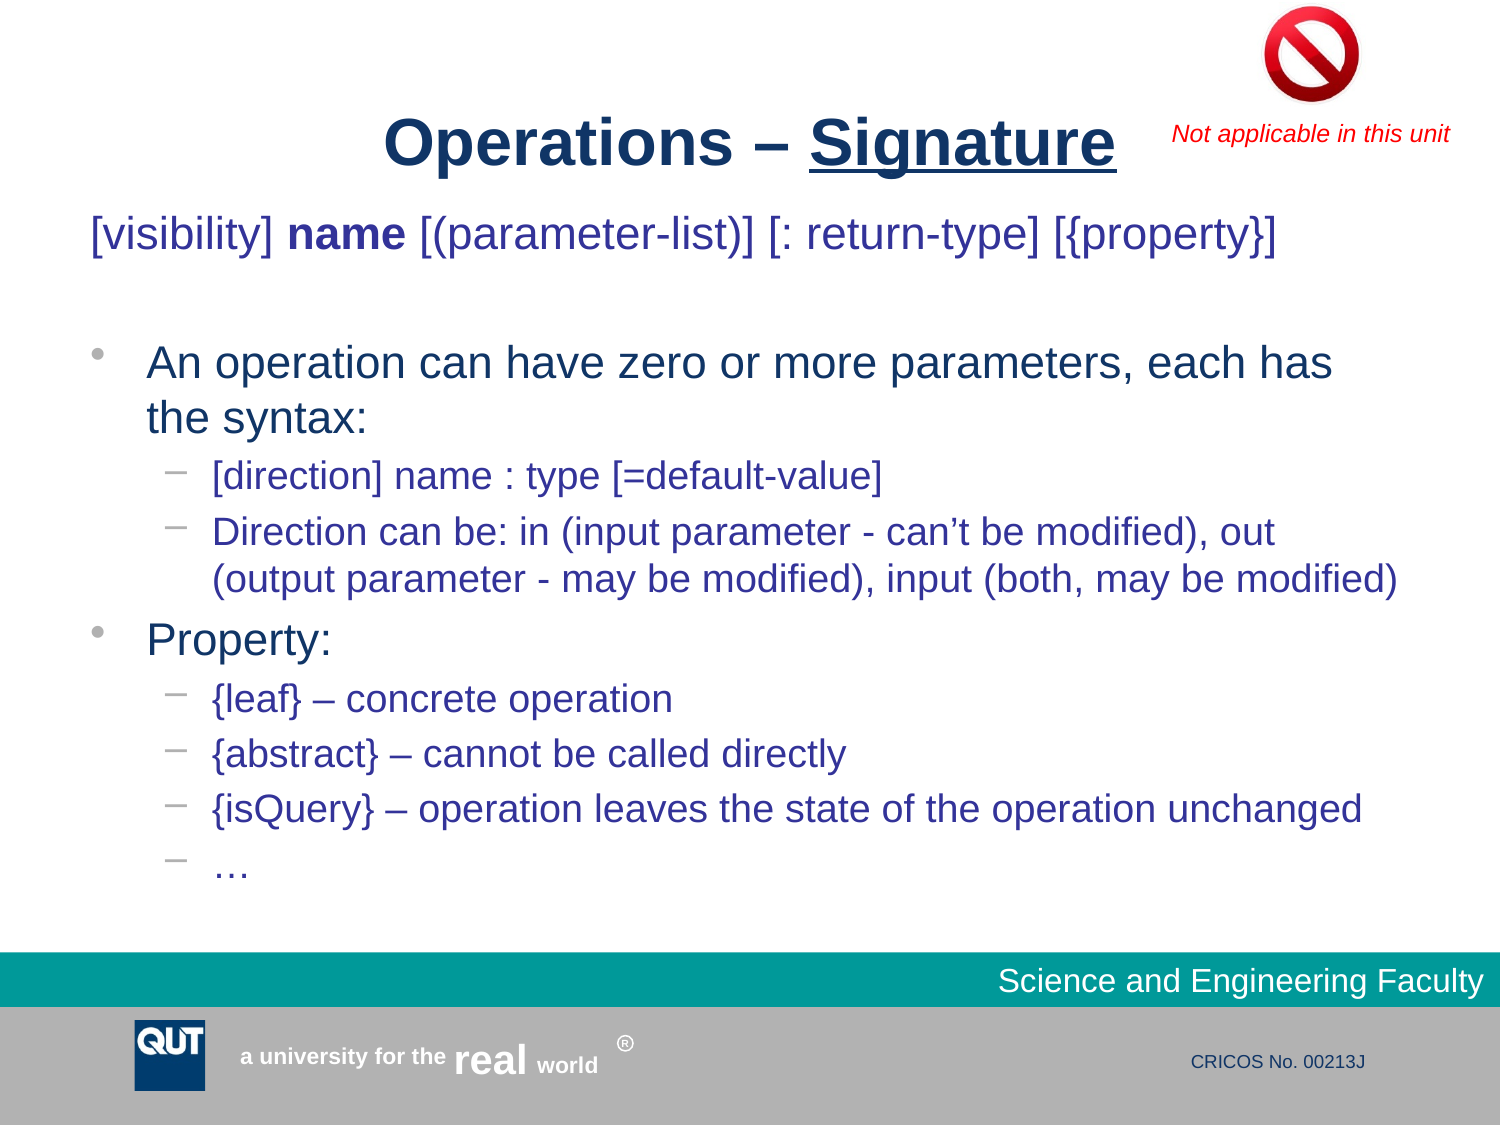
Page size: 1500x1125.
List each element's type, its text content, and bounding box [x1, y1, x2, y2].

picture [134, 1026, 206, 1091]
title Operations – Signature [74, 44, 1426, 196]
text_box Not applicable in this unit [1104, 106, 1500, 158]
picture [1245, 2, 1377, 108]
list [visibility] name [(parameter-list)] [: return-type] [{property}] An operation can have zero or more parameters, each has the syntax: [direction] name : type [=default-value] Direction can be: in (input parameter - can’t be modified), out (output parameter - may be modified), input (both, may be modified) Property: {leaf} – concrete operation {abstract} – cannot be called directly {isQuery} – operation leaves the state of the operation unchanged … [74, 196, 1426, 1026]
